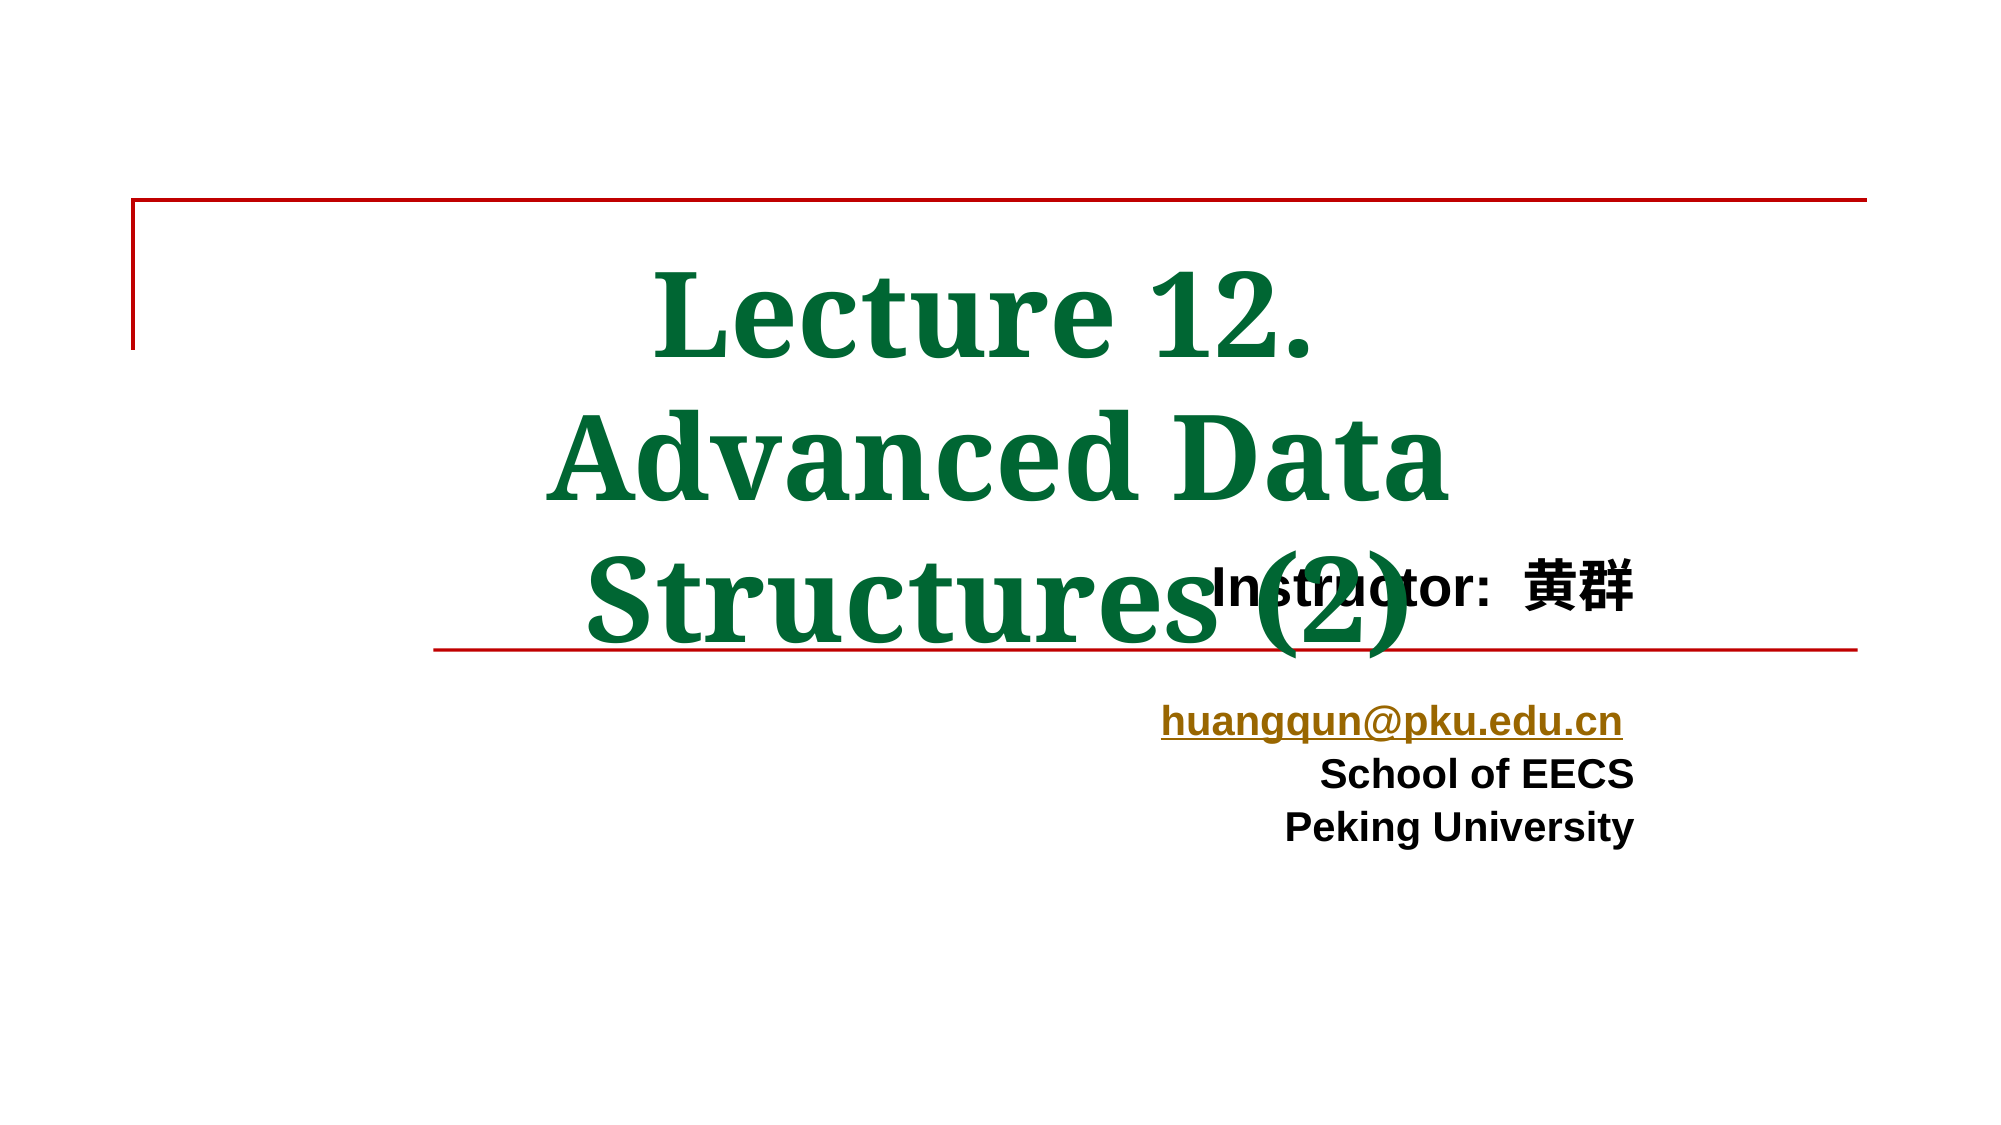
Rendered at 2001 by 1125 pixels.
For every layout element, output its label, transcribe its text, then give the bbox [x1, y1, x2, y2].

subtitle Instructor: 黄群 huangqun@pku.edu.cn School of EECS Peking University [433, 674, 1650, 1036]
text_box Lecture 12. Advanced Data Structures (2) [255, 231, 1745, 674]
